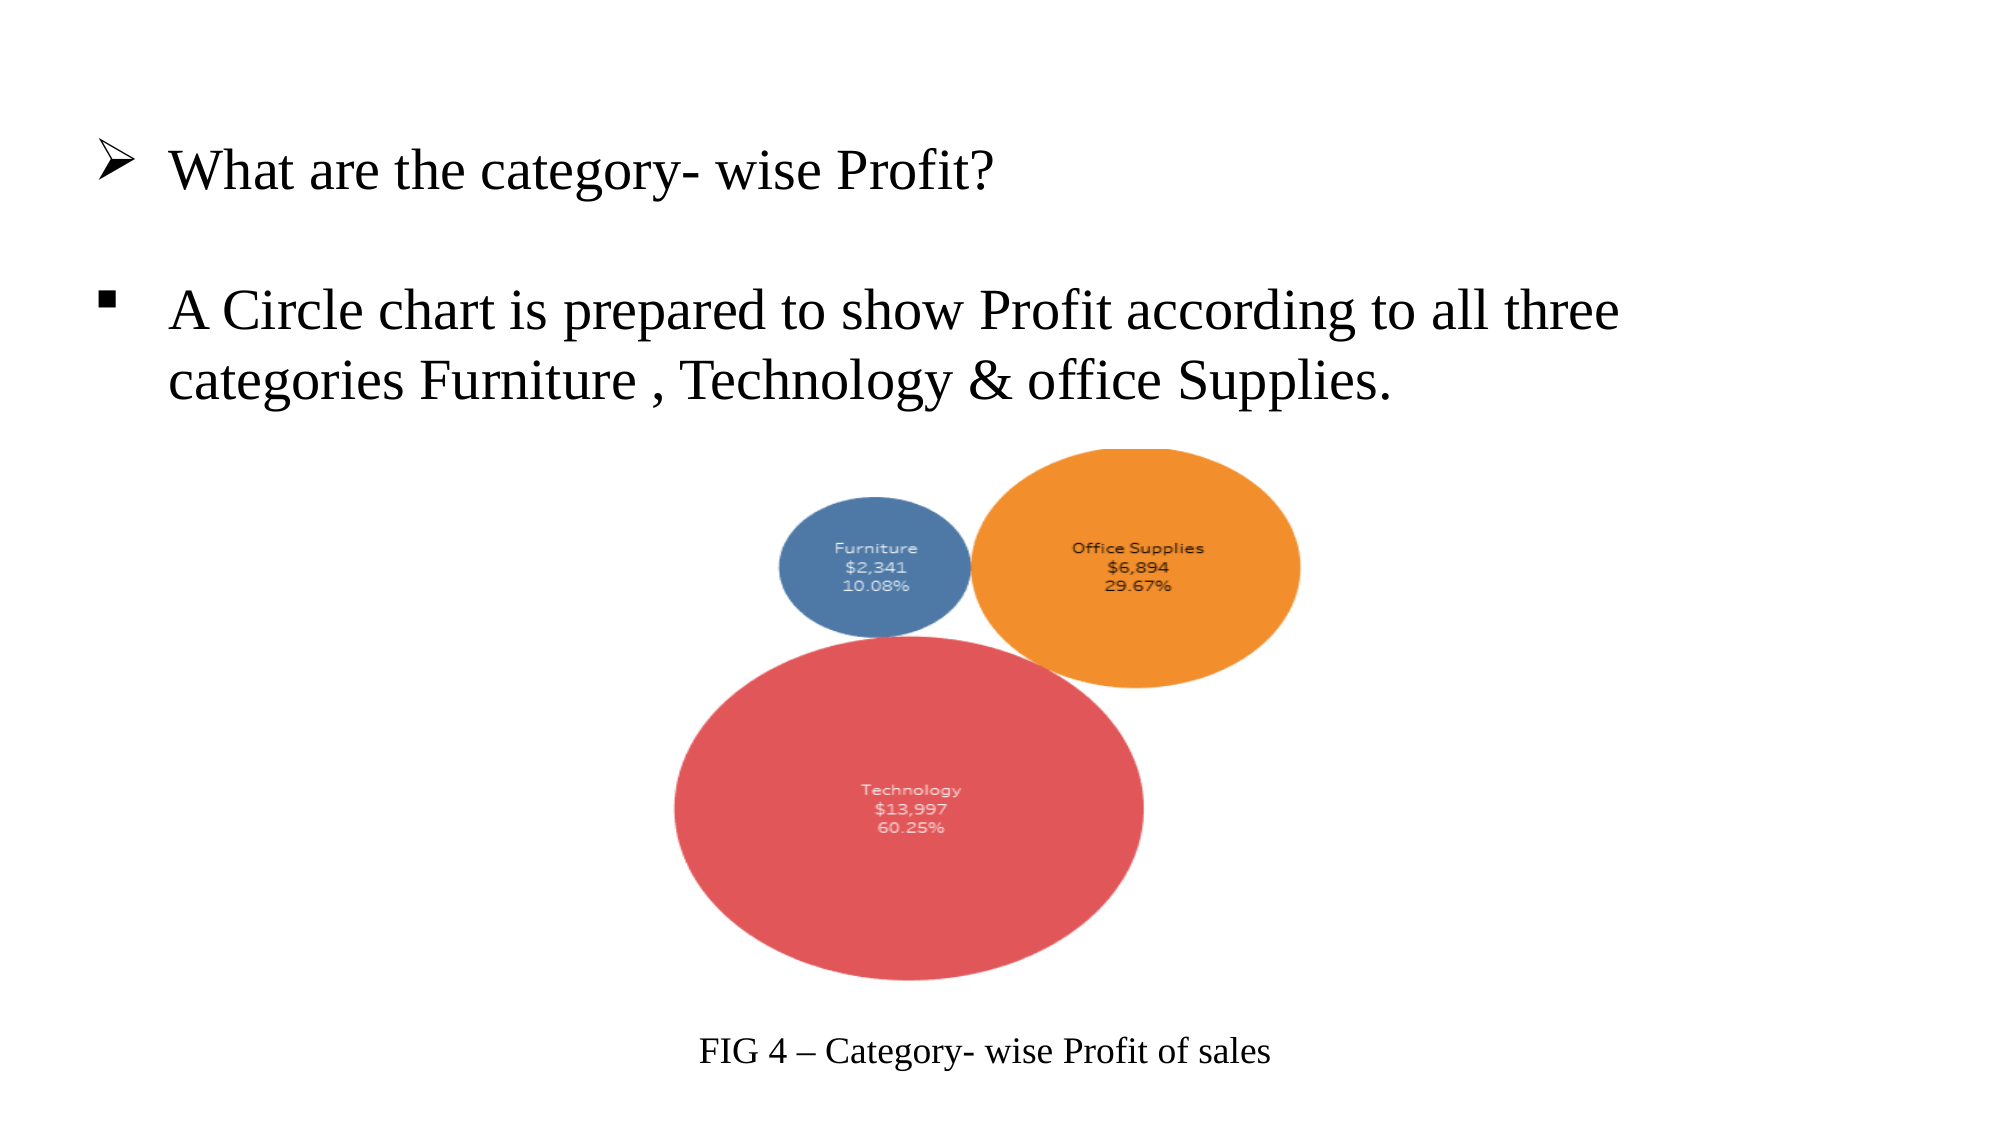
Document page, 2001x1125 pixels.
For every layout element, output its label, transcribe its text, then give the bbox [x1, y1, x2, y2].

text_box What are the category- wise Profit? A Circle chart is prepared to show Profit according to all three categories Furniture , Technology & office Supplies. [79, 124, 1863, 629]
picture [428, 449, 1463, 985]
text_box FIG 4 – Category- wise Profit of sales [684, 1018, 1328, 1124]
